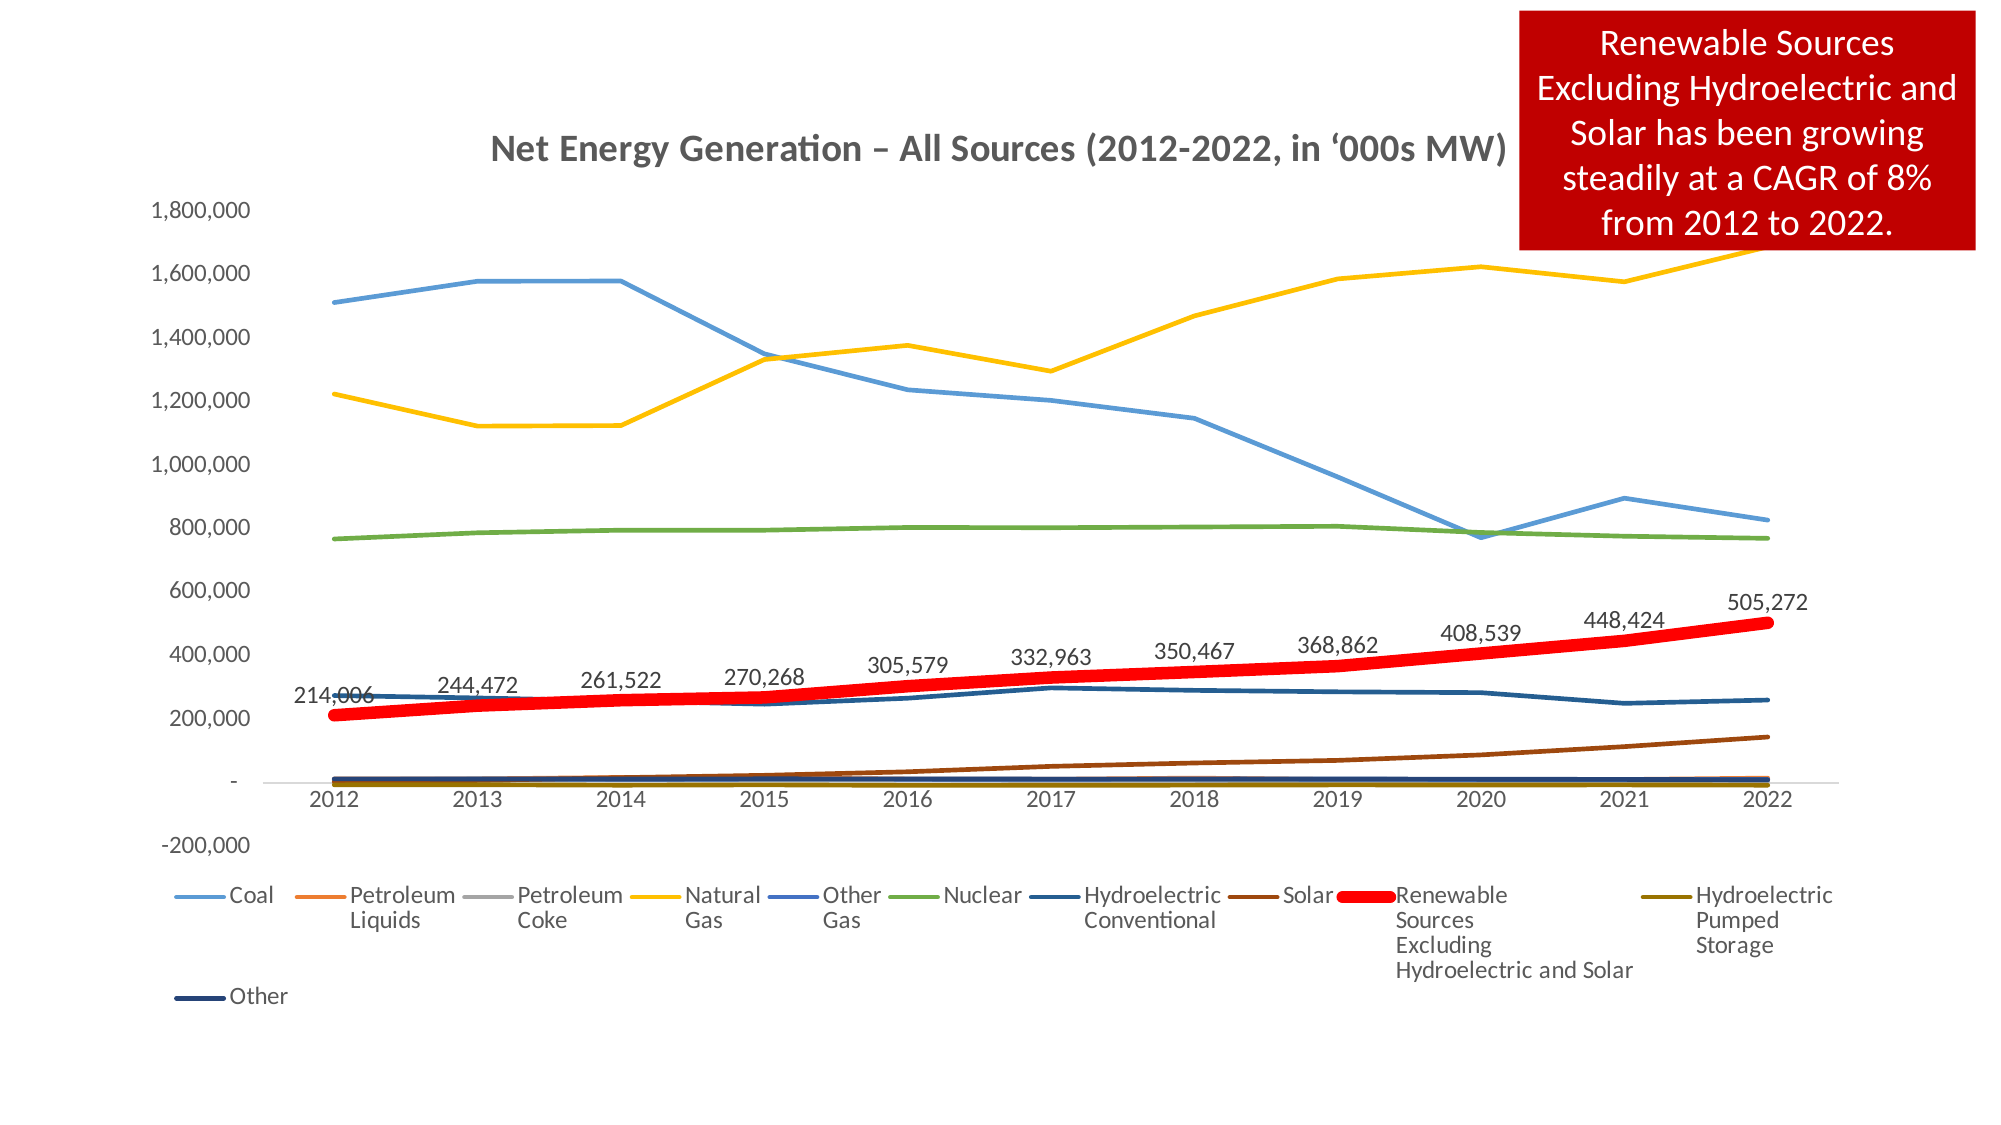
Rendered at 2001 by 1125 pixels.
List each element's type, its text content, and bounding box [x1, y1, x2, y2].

text_box Renewable Sources Excluding Hydroelectric and Solar has been growing steadily at a CAGR of 8% from 2012 to 2022. [1519, 10, 1976, 251]
chart [137, 93, 1863, 1014]
